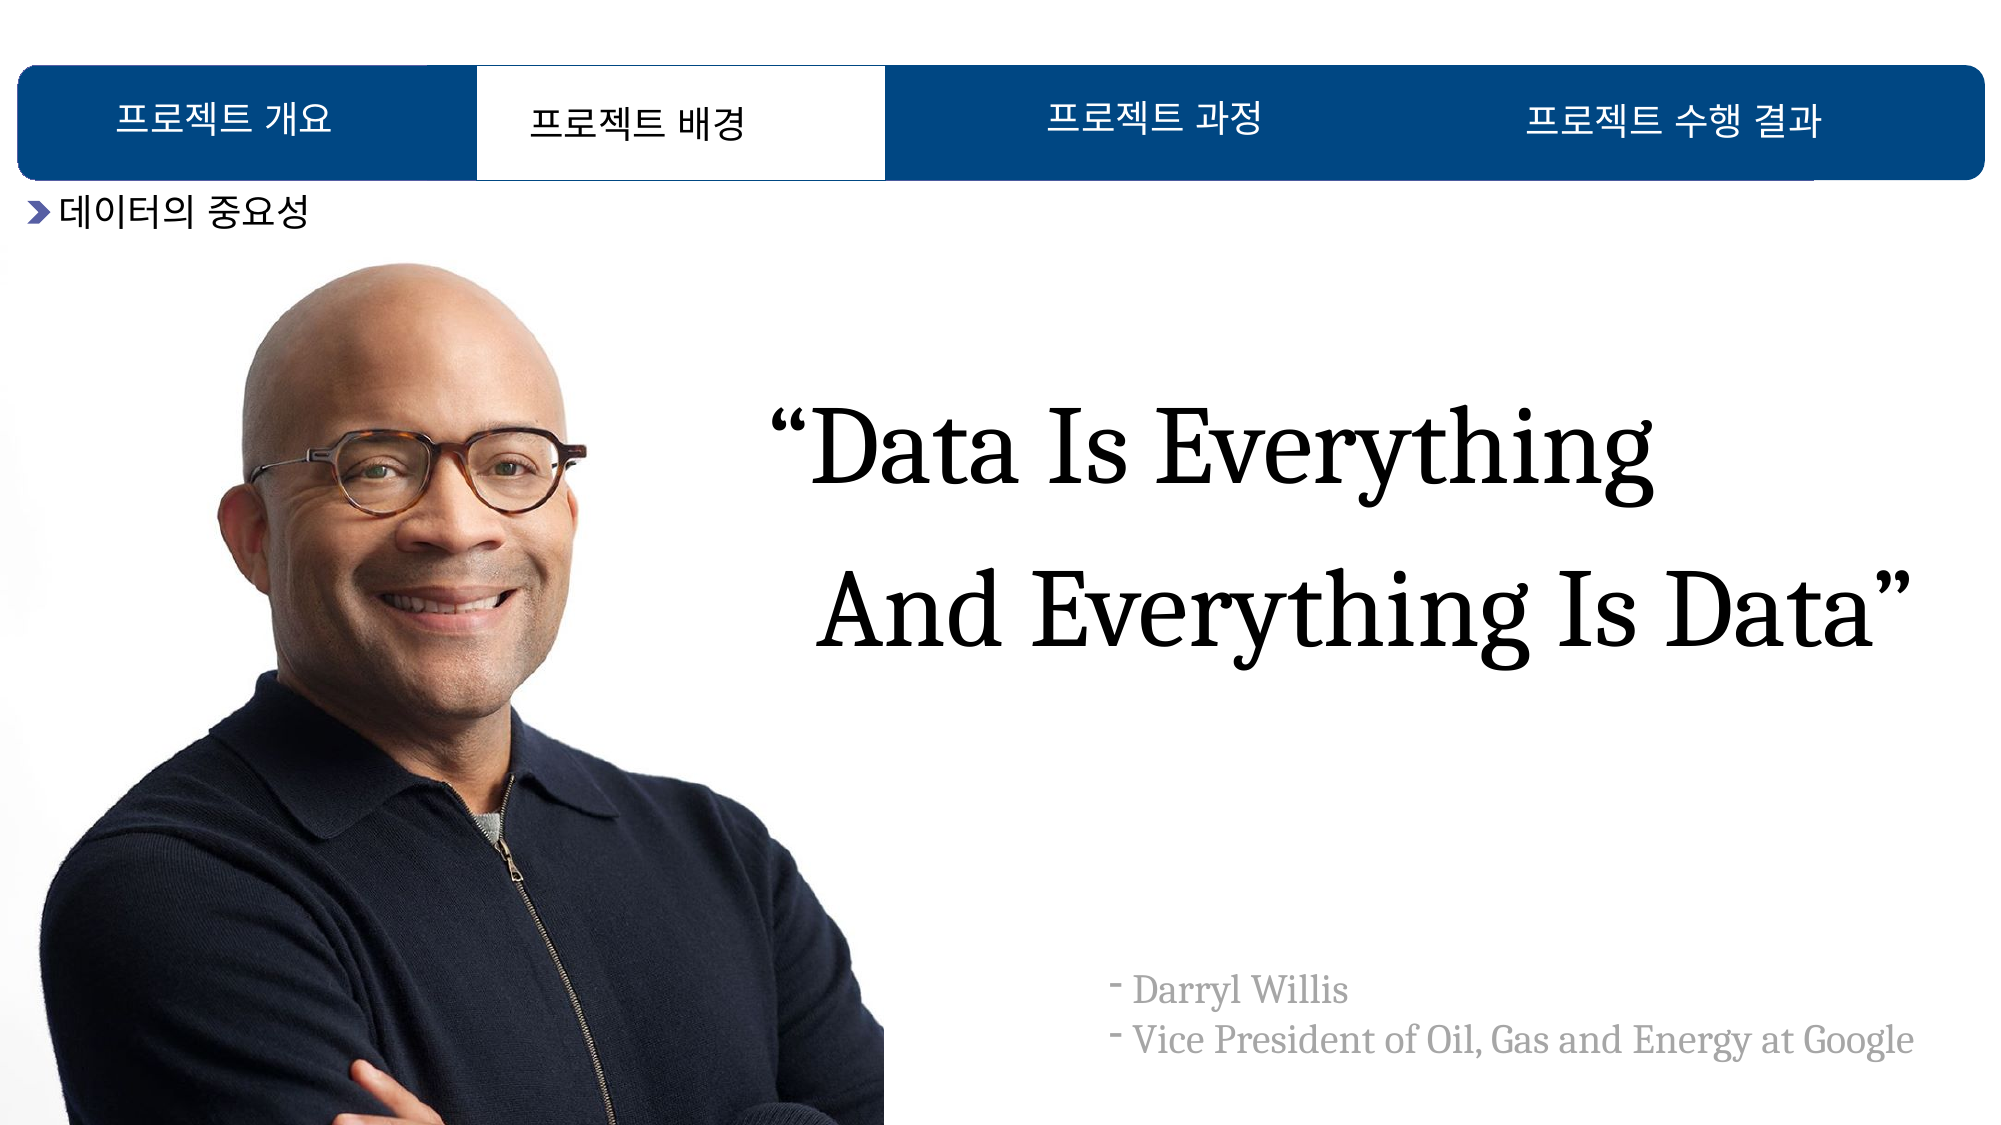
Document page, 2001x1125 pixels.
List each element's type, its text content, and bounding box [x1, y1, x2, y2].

text_box 프로젝트 배경 [514, 93, 849, 153]
text_box [16, 64, 426, 181]
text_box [752, 363, 2000, 1071]
text_box 프로젝트 과정 [1032, 87, 1353, 148]
text_box 프로젝트 개요 [100, 88, 394, 148]
text_box 프로젝트 수행 결과 [1511, 90, 1943, 150]
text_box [27, 181, 451, 243]
text_box [476, 64, 887, 181]
picture [0, 245, 884, 1125]
text_box [426, 64, 1987, 182]
